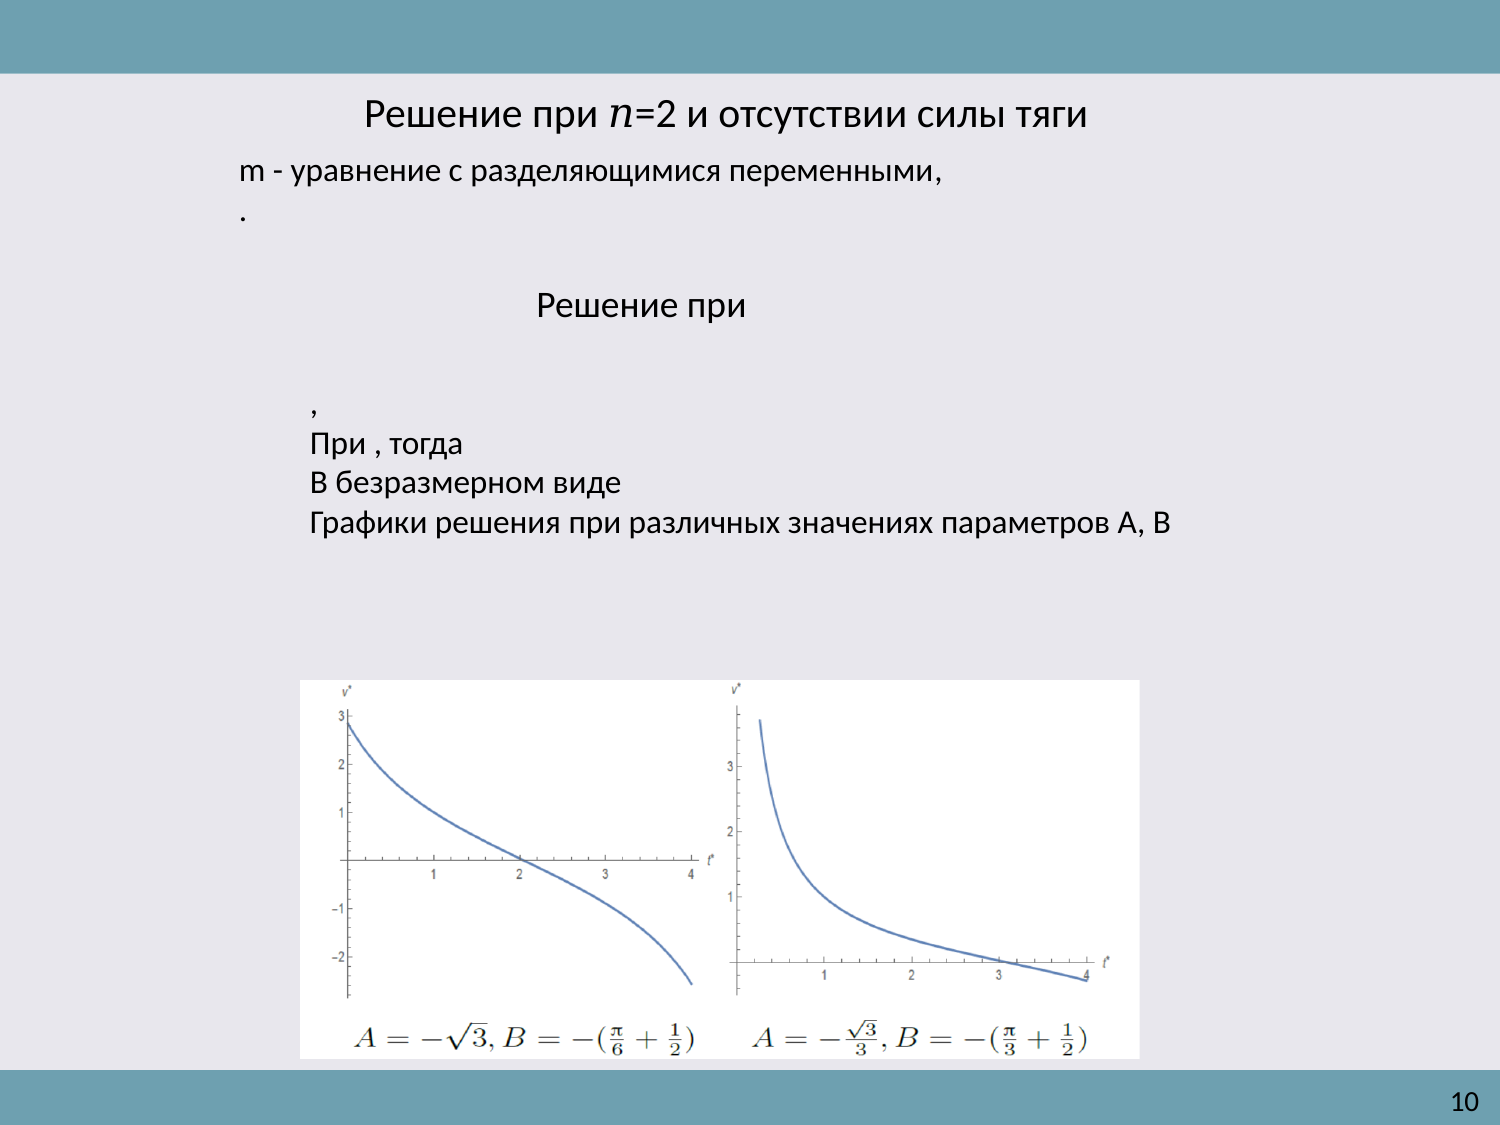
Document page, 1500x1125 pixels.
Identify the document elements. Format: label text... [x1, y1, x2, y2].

text_box 10 [1435, 1074, 1500, 1125]
picture [0, 1070, 1500, 1125]
text_box Решение при 𝑛=2 и отсутствии силы тяги [312, 78, 1140, 143]
picture [299, 680, 1140, 1059]
